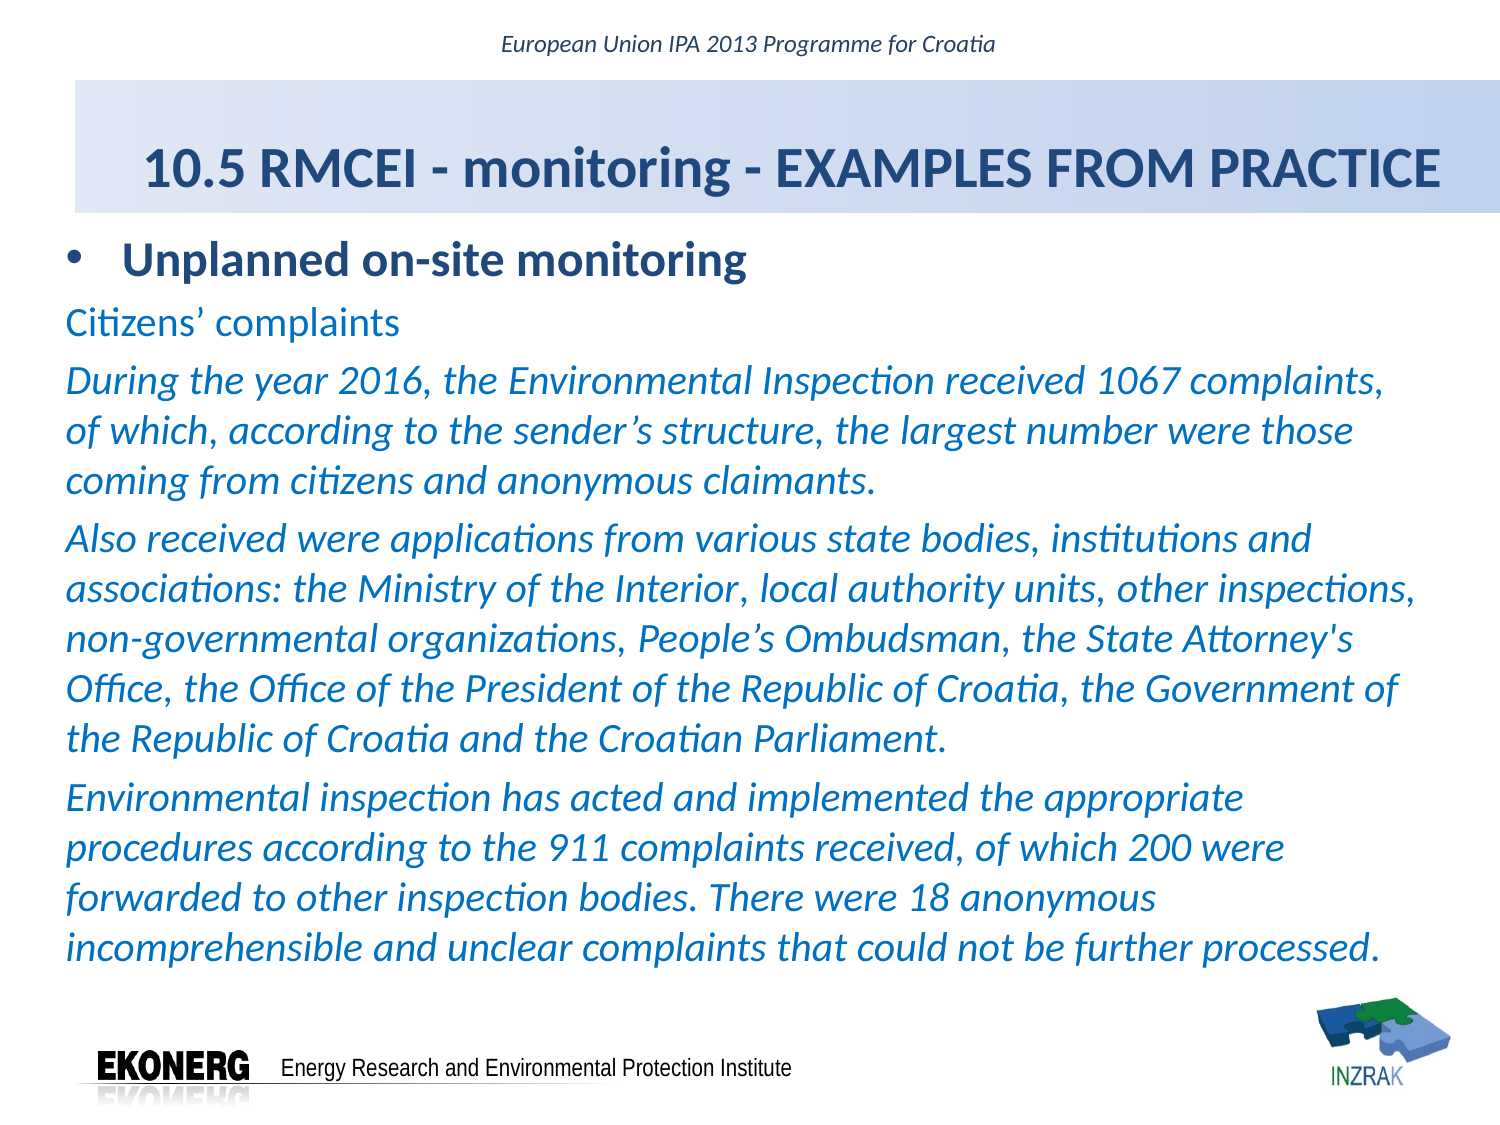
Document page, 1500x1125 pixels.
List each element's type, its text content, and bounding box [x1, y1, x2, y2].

text_box Unplanned on-site monitoring Citizens’ complaints During the year 2016, the Environmental Inspection received 1067 complaints, of which, according to the sender’s structure, the largest number were those coming from citizens and anonymous claimants. Also received were applications from various state bodies, institutions and associations: the Ministry of the Interior, local authority units, other inspections, non-governmental organizations, People’s Ombudsman, the State Attorney's Office, the Office of the President of the Republic of Croatia, the Government of the Republic of Croatia and the Croatian Parliament. Environmental inspection has acted and implemented the appropriate procedures according to the 911 complaints received, of which 200 were forwarded to other inspection bodies. There were 18 anonymous incomprehensible and unclear complaints that could not be further processed. [50, 218, 1436, 955]
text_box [72, 1043, 812, 1112]
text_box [61, 1038, 636, 1112]
picture [1315, 996, 1451, 1093]
title 10.5 RMCEI - monitoring - EXAMPLES FROM PRACTICE [75, 80, 1500, 213]
text_box European Union IPA 2013 Programme for Croatia [0, 23, 1498, 71]
